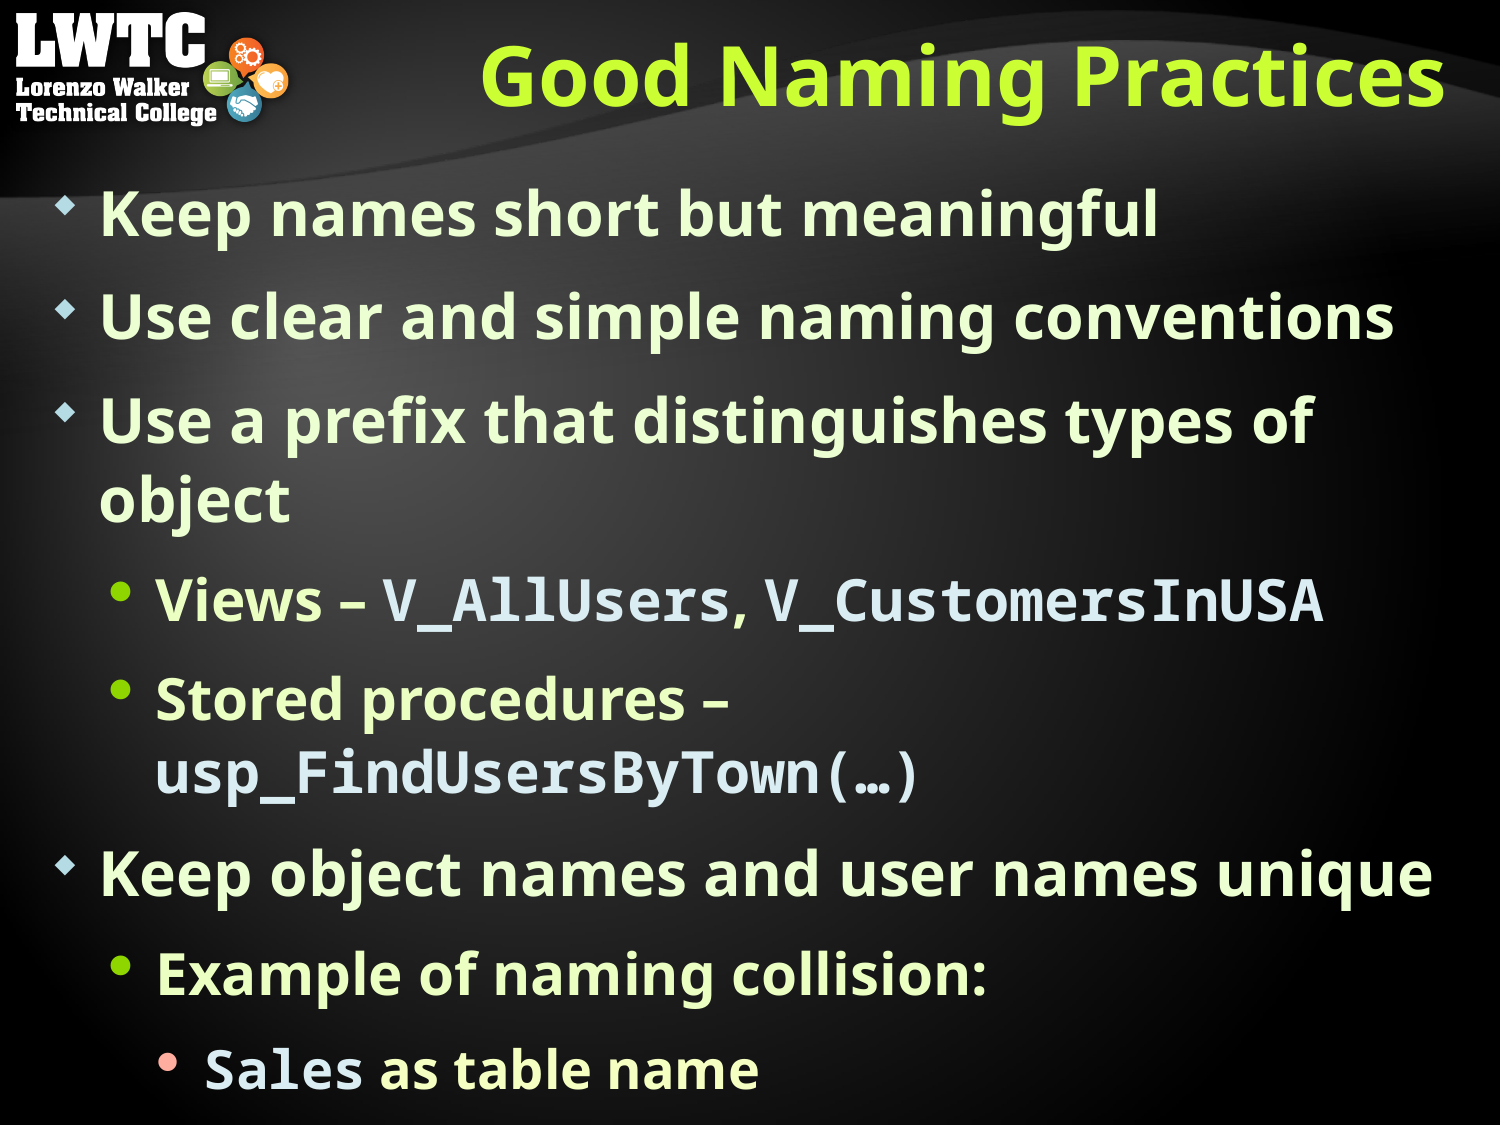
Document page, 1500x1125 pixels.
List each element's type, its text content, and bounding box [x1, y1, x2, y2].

title Good Naming Practices [300, 12, 1463, 150]
picture [0, 0, 1500, 1125]
list Keep names short but meaningful Use clear and simple naming conventions Use a prefix that distinguishes types of object Views – V_AllUsers, V_CustomersInUSA Stored procedures – usp_FindUsersByTown(…) Keep object names and user names unique Example of naming collision: Sales as table name sales as database role [37, 162, 1463, 1100]
